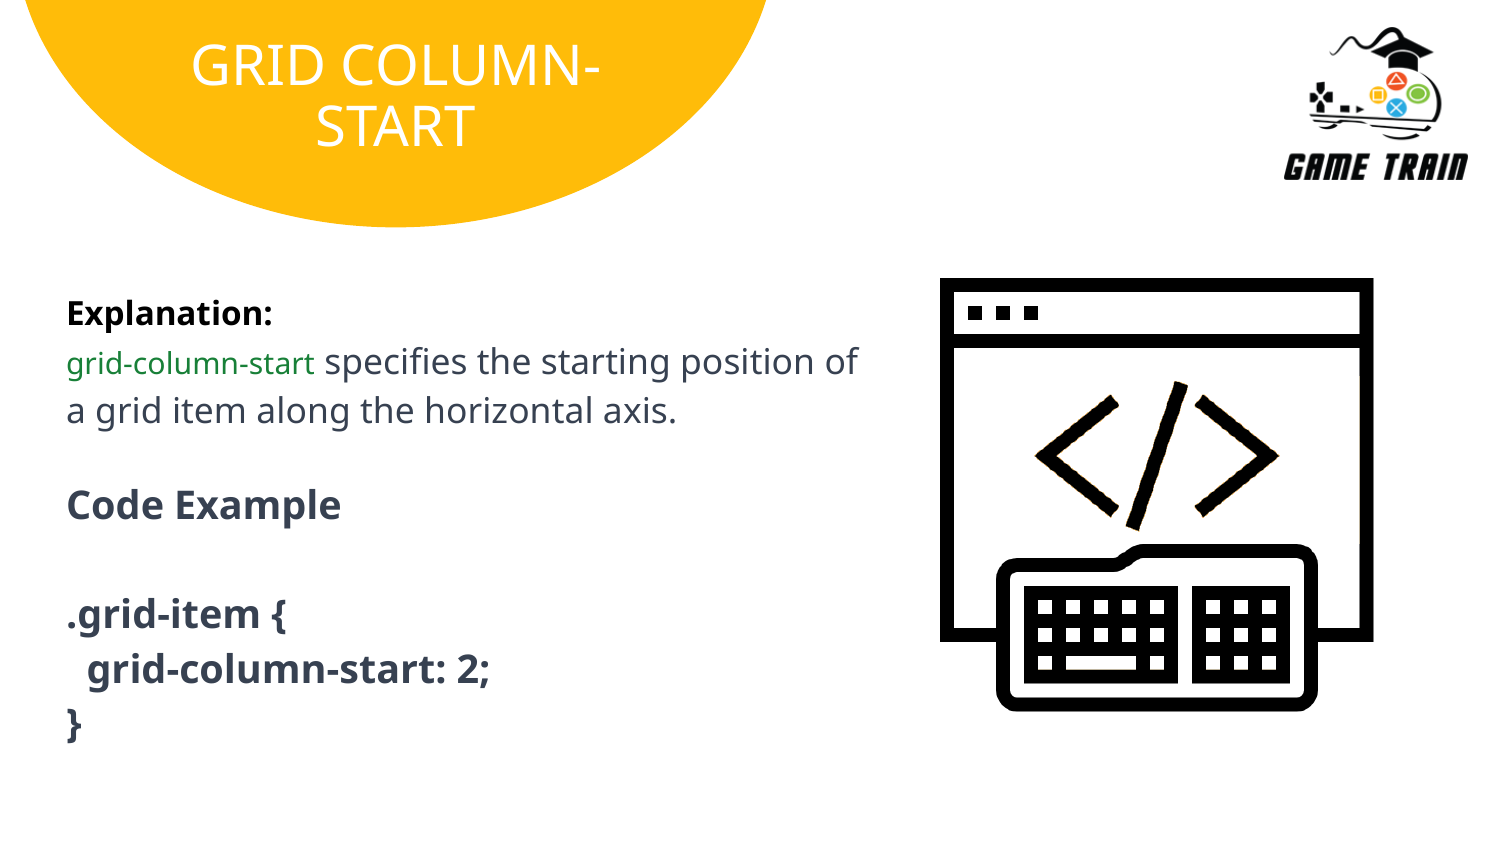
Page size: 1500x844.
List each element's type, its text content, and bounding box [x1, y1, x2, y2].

text_box [184, 180, 607, 230]
picture [1284, 26, 1468, 180]
text_box GRID COLUMN-START [156, 16, 636, 180]
picture [933, 271, 1380, 718]
text_box [23, 0, 769, 164]
list Explanation: grid-column-start specifies the starting position of a grid item along the horizontal axis. Code Example .grid-item { grid-column-start: 2; } [51, 271, 934, 832]
